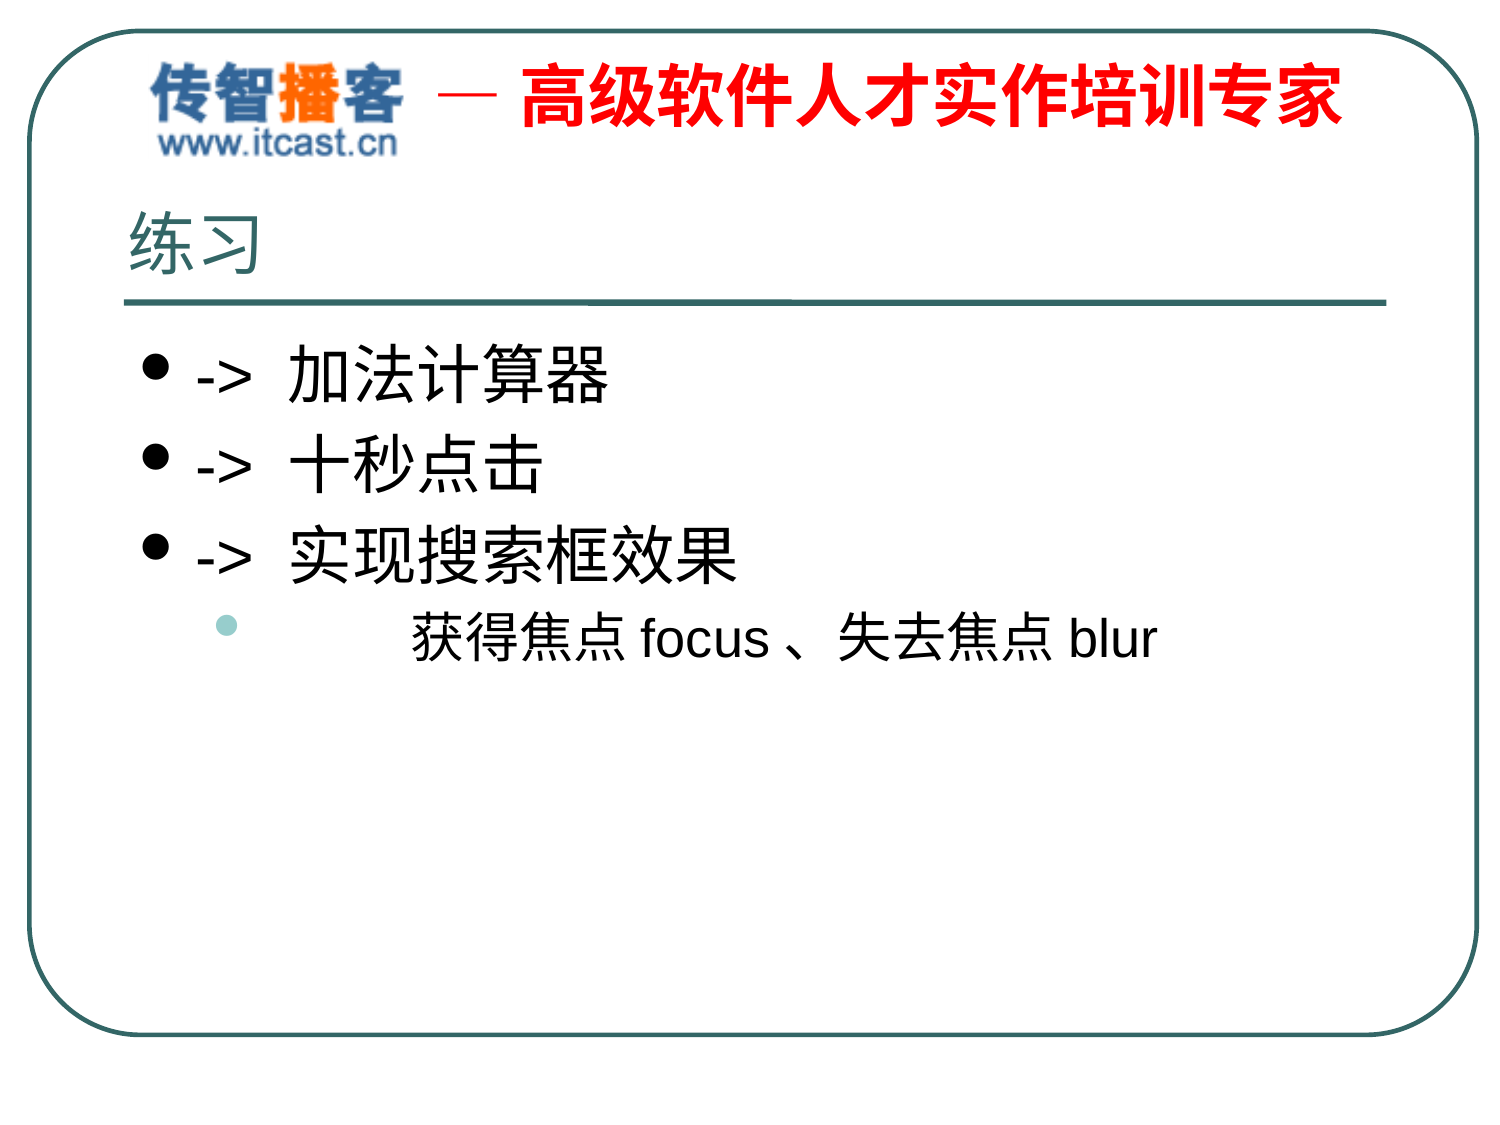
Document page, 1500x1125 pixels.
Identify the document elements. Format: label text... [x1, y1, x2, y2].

title 练习 [111, 54, 1375, 292]
list -> 加法计算器 -> 十秒点击 -> 实现搜索框效果 获得焦点focus、失去焦点blur [123, 326, 1387, 999]
